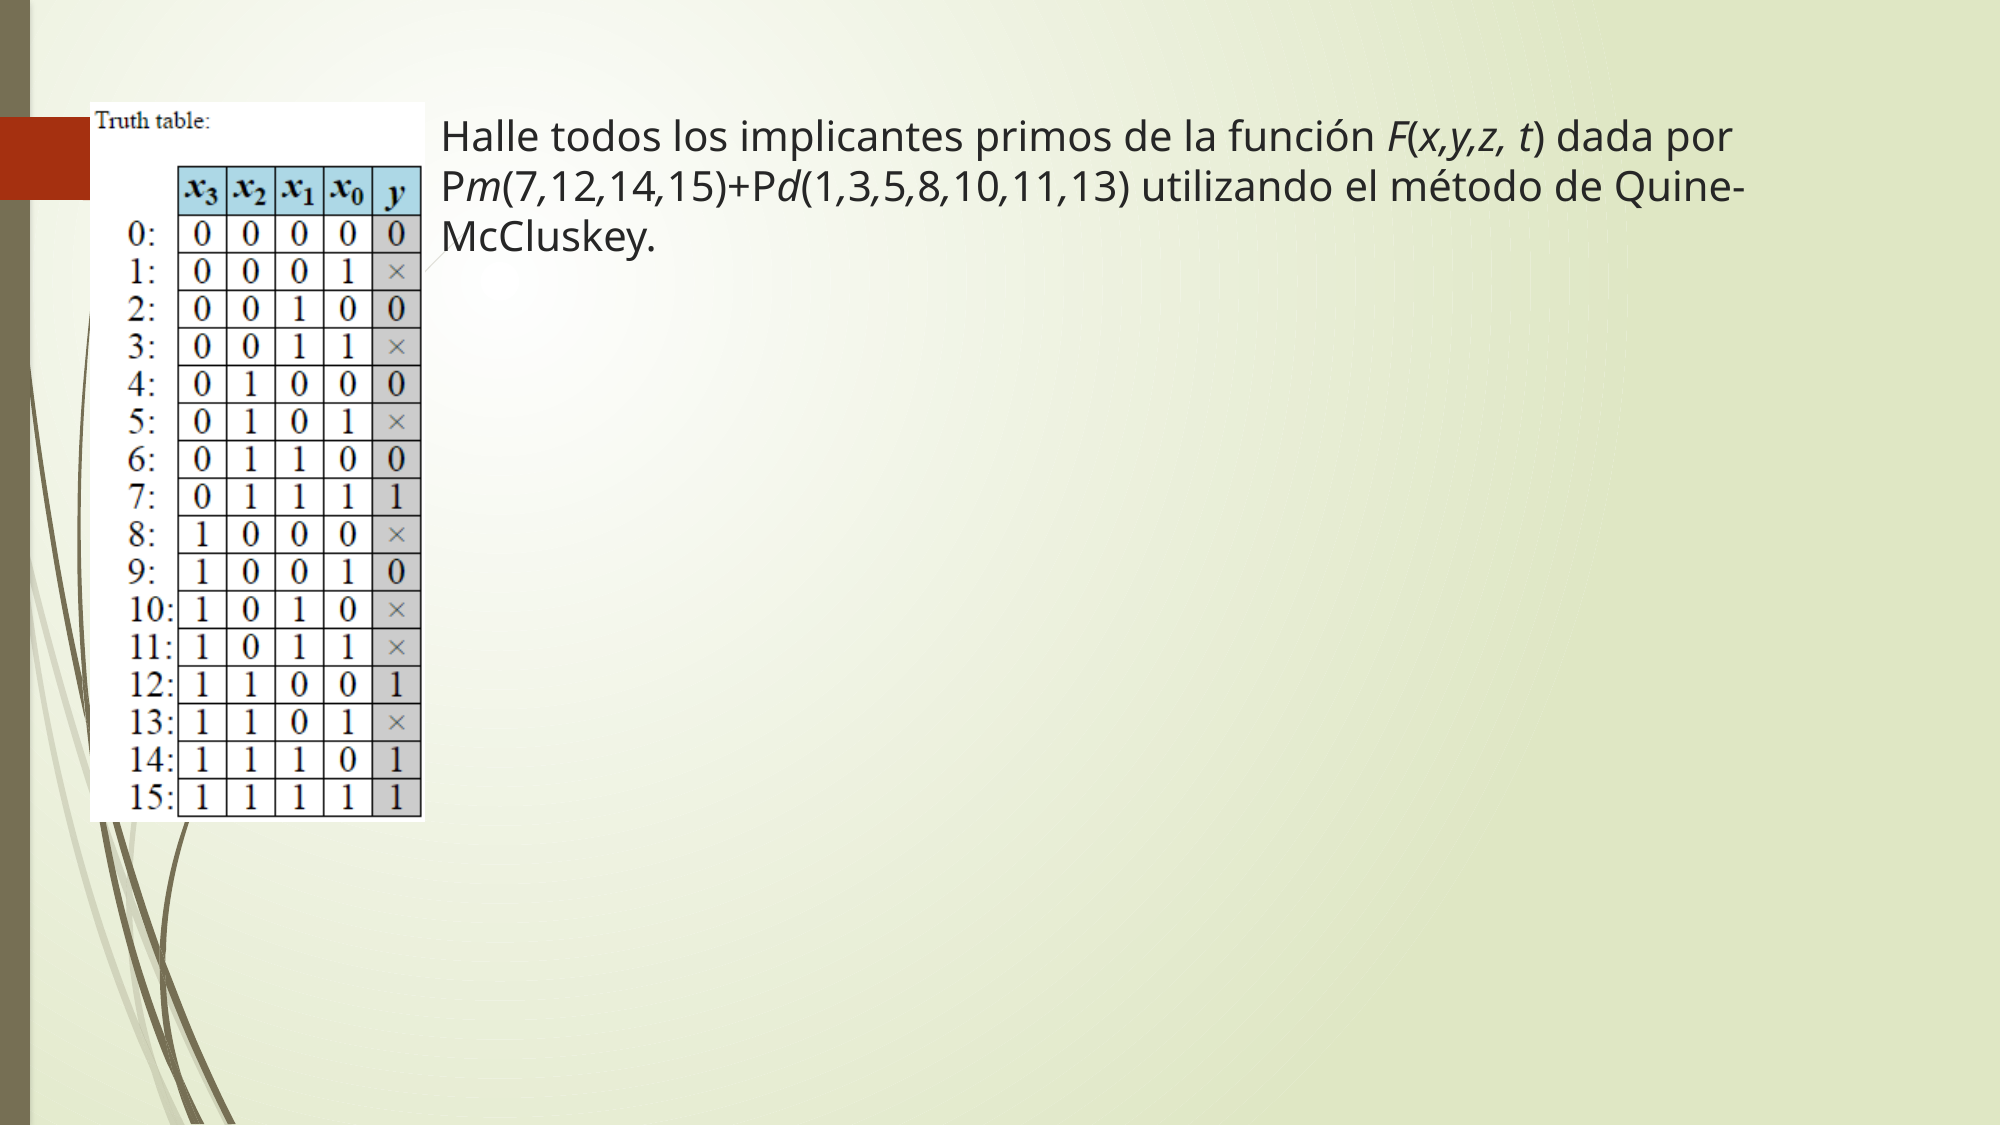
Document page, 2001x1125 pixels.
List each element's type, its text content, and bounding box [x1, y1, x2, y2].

title Halle todos los implicantes primos de la función F(x,y,z, t) dada por Pm(7,12,14,15)+Pd(1,3,5,8,10,11,13) utilizando el método de Quine- McCluskey. [425, 102, 1888, 313]
picture [90, 102, 425, 822]
